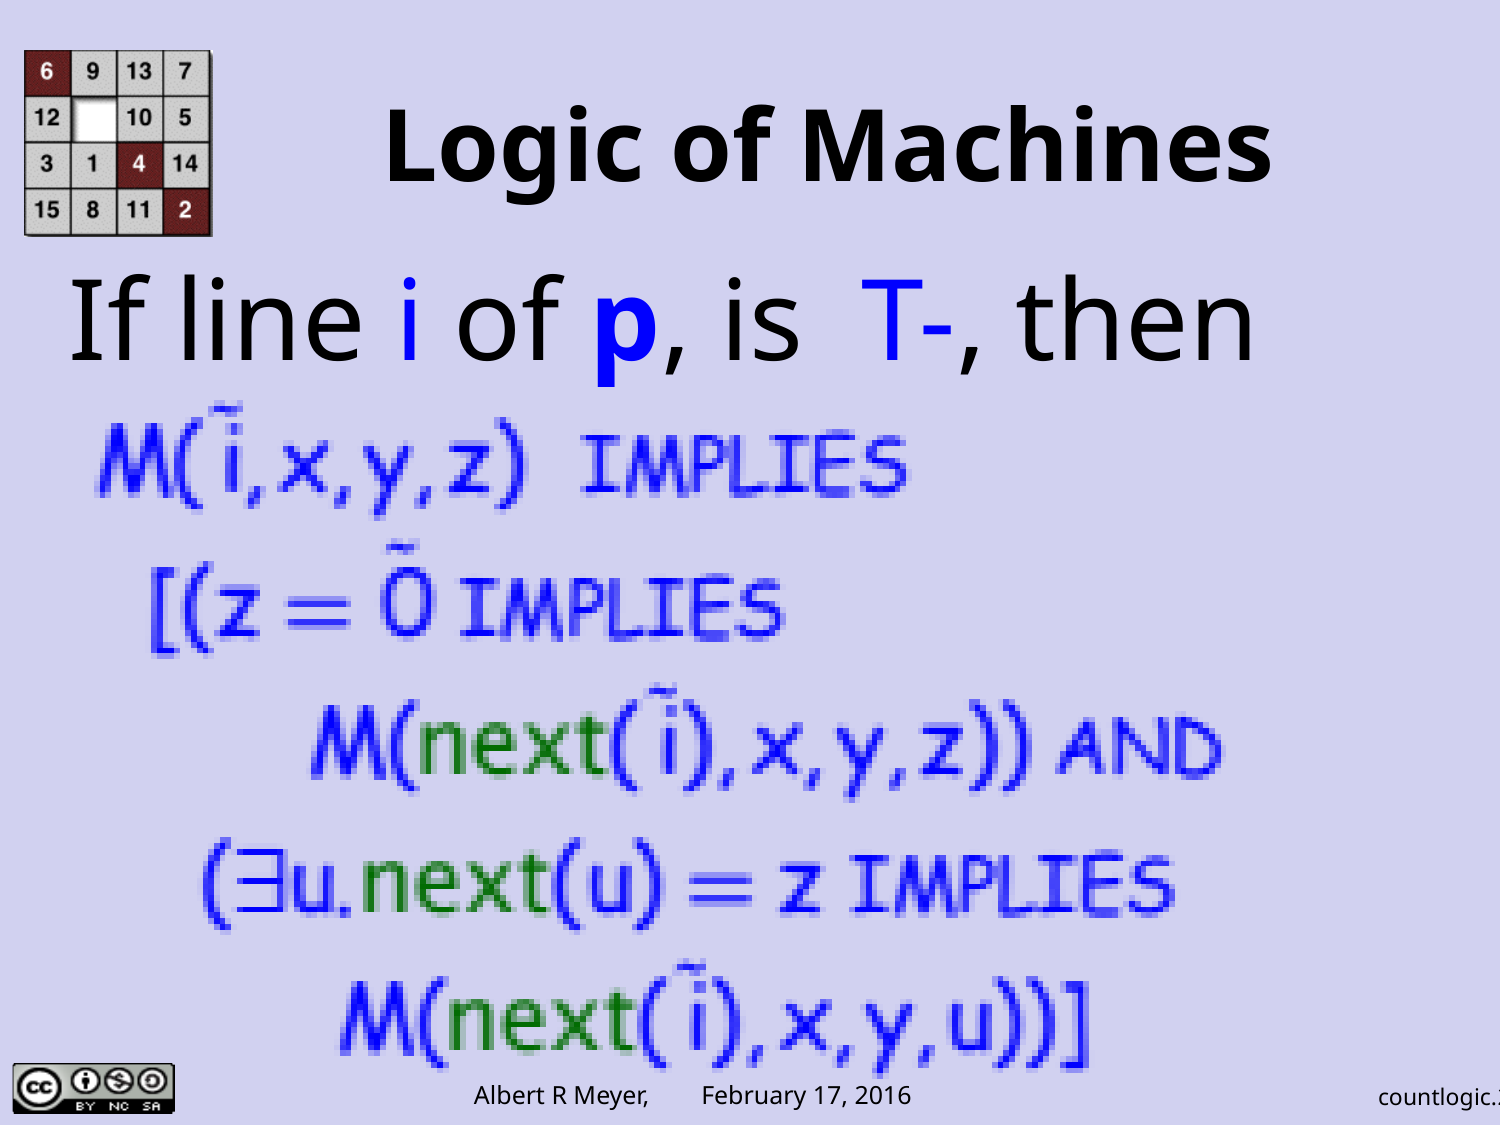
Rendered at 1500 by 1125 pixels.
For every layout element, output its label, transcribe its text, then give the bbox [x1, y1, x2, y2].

list If line i of p, is T-, then [53, 239, 1500, 457]
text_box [83, 388, 1233, 1086]
title Logic of Machines [270, 59, 1386, 225]
picture [12, 1063, 175, 1114]
picture [24, 50, 213, 237]
